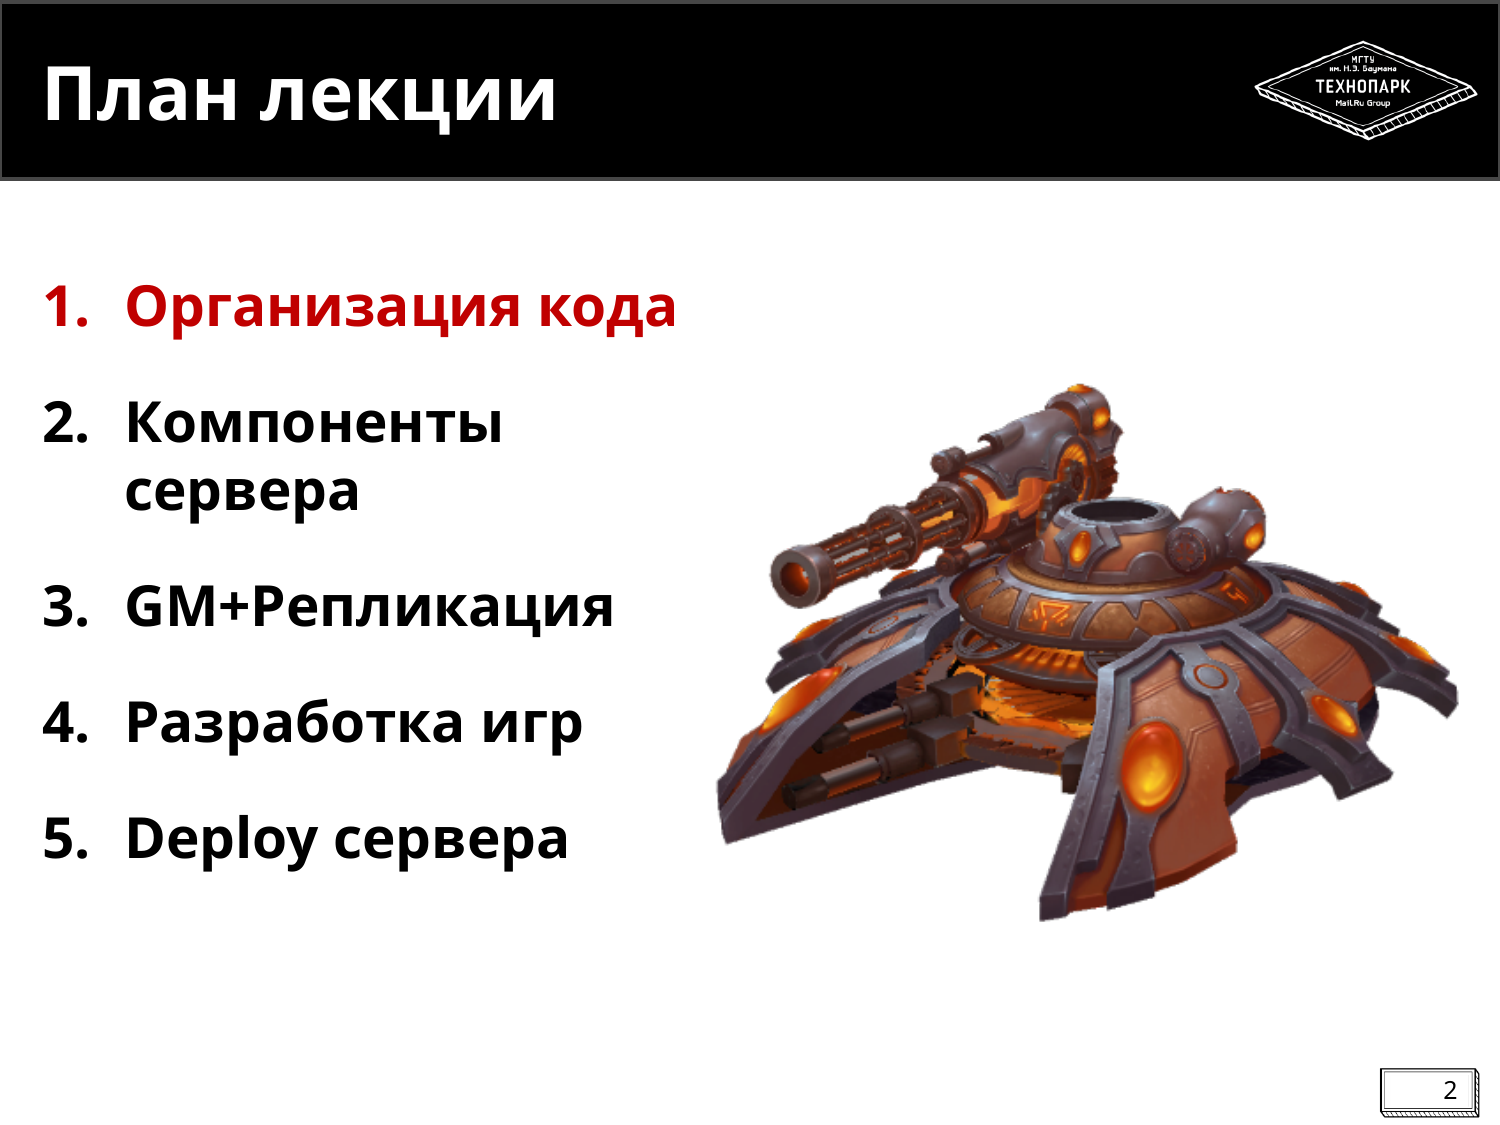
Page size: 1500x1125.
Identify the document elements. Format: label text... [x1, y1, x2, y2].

picture [690, 365, 1480, 945]
title План лекции [26, 15, 1250, 166]
text_box Организация кода Компоненты сервера GM+Репликация Разработка игр Deploy сервера [27, 262, 742, 880]
slide_number 2 [1130, 1069, 1473, 1114]
picture [1250, 19, 1492, 162]
picture [1366, 1060, 1495, 1125]
